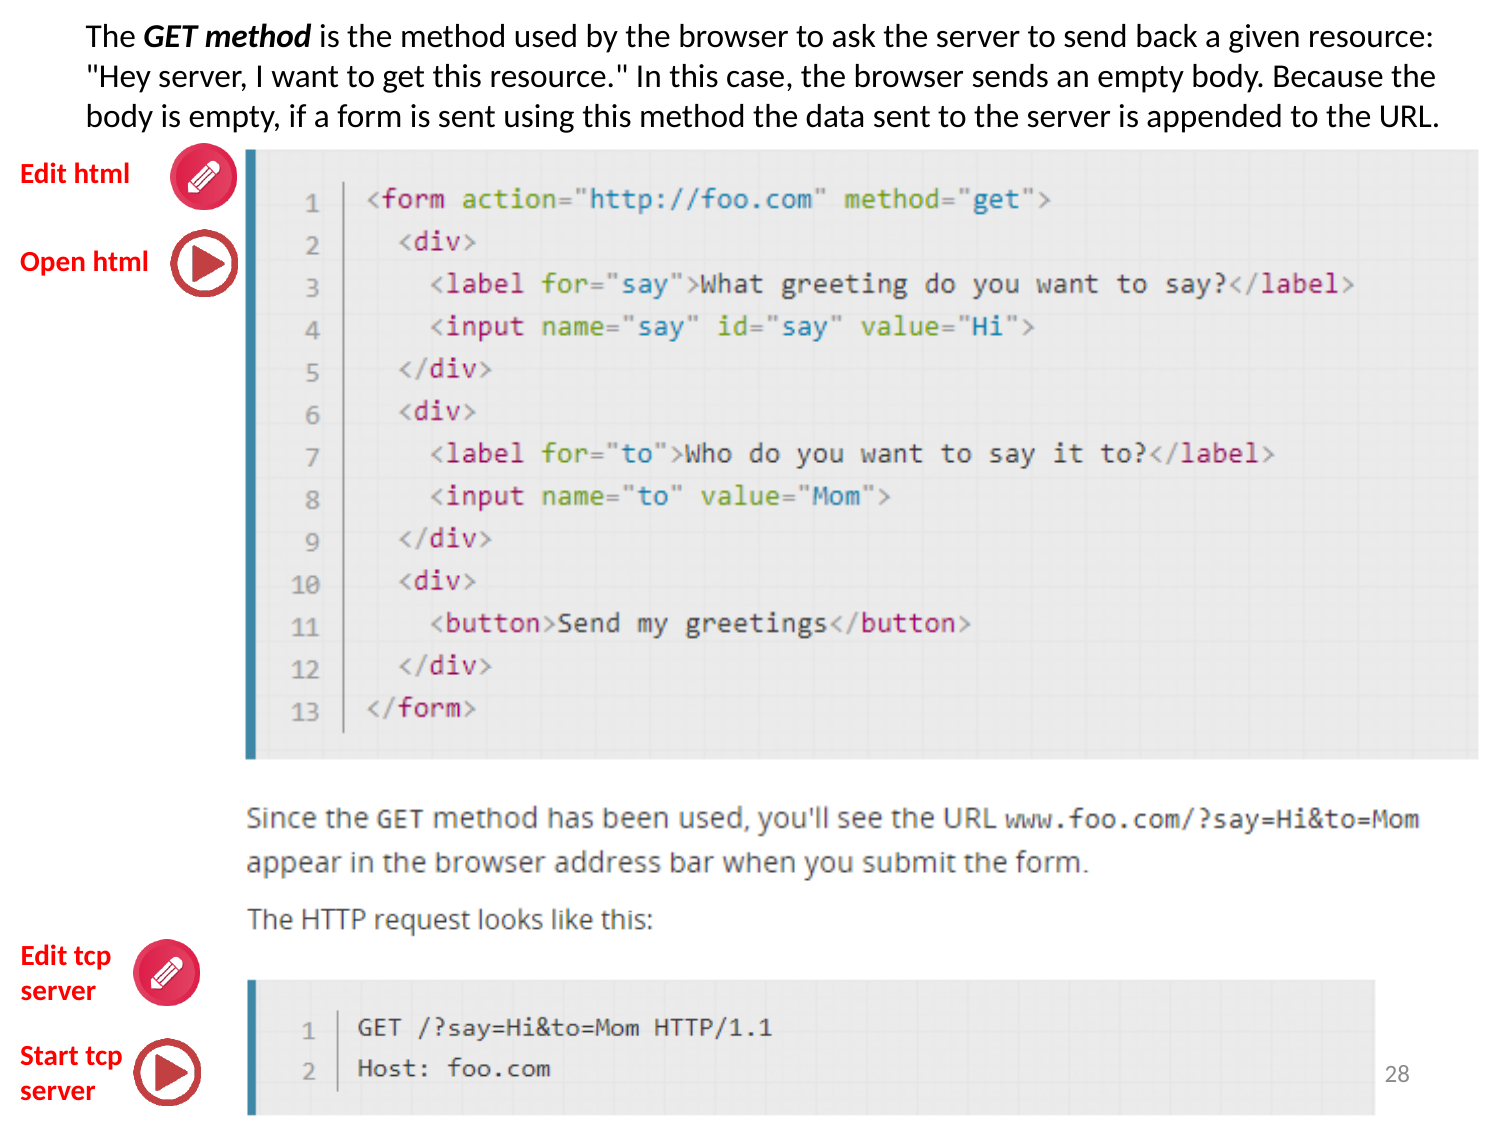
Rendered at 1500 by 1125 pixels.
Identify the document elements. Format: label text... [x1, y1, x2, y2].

picture [133, 1037, 201, 1106]
text_box Edit html [5, 146, 165, 197]
slide_number 28 [1389, 1042, 1425, 1103]
text_box The GET method is the method used by the browser to ask the server to send back a given resource: "Hey server, I want to get this resource." In this case, the browser sends an empty body. Because the body is empty, if a form is sent using this method the data sent to the server is appended to the URL. [70, 7, 1465, 142]
picture [235, 898, 1385, 1124]
text_box Open html [5, 235, 164, 286]
text_box Edit tcp server [5, 928, 230, 1014]
picture [169, 143, 1483, 884]
picture [133, 939, 200, 1006]
text_box Start tcp server [5, 1029, 230, 1114]
